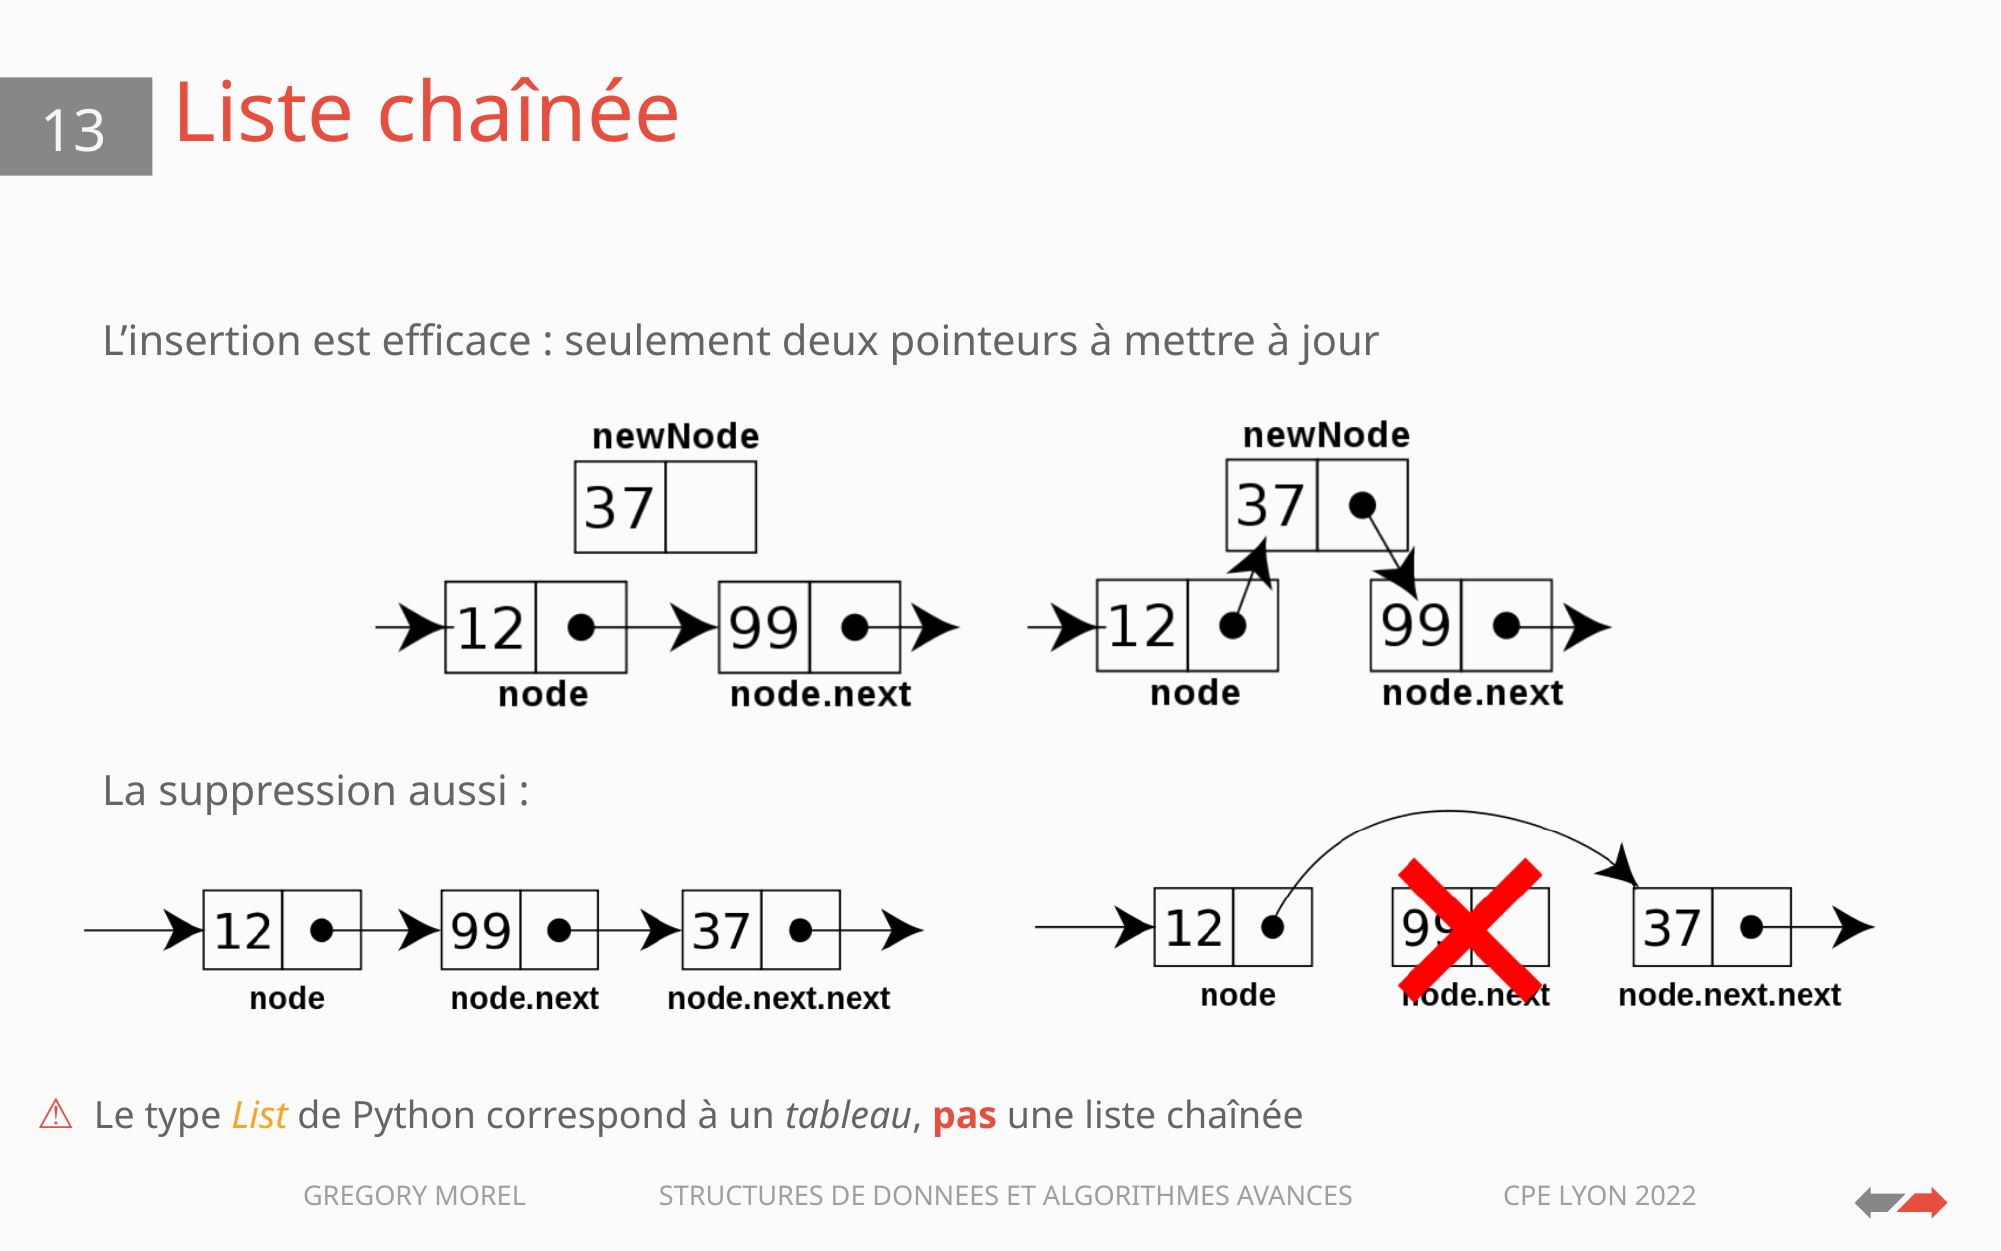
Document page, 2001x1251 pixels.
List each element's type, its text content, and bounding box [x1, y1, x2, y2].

picture [1008, 787, 1943, 1033]
text_box L’insertion est efficace : seulement deux pointeurs à mettre à jour La suppression aussi : [57, 281, 1930, 822]
slide_number 13 [13, 85, 134, 162]
title Liste chaînée [158, 19, 1659, 168]
text_box ⚠ Le type List de Python correspond à un tableau, pas une liste chaînée [0, 1054, 1319, 1145]
picture [57, 868, 992, 1023]
picture [356, 380, 1644, 769]
